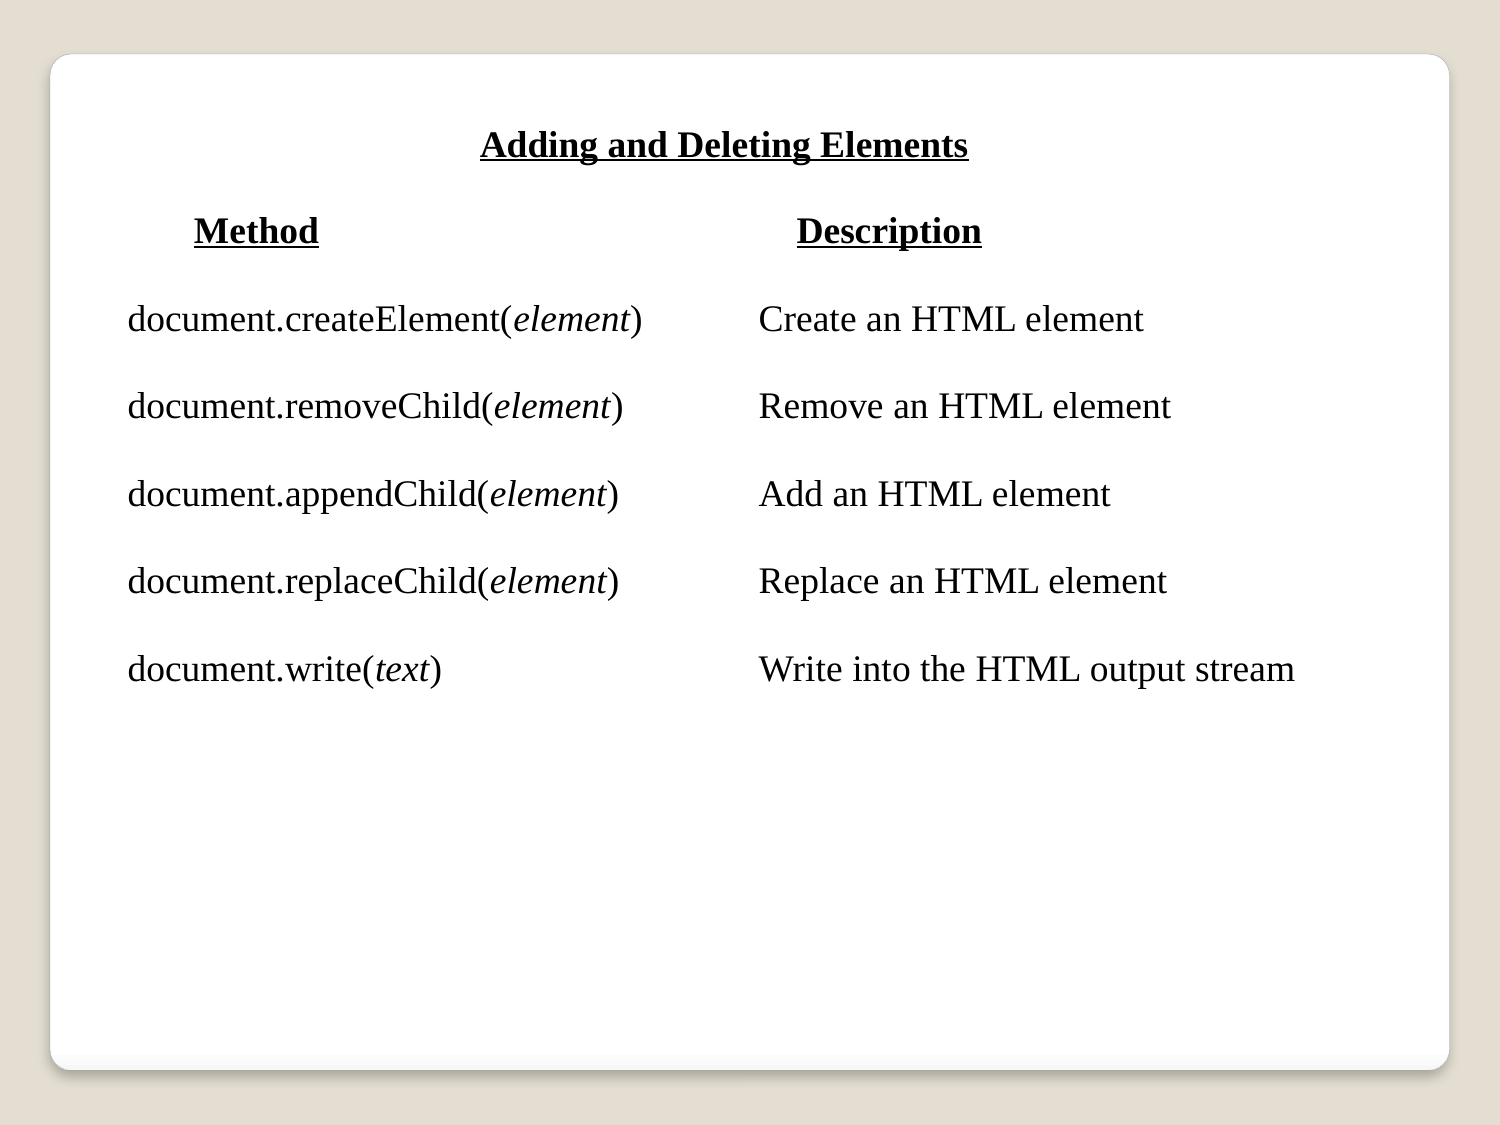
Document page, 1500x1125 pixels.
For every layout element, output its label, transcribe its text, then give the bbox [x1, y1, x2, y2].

table_cell Remove an HTML element [744, 362, 1375, 450]
table_cell Write into the HTML output stream [744, 625, 1375, 712]
table_cell document.replaceChild(element) [113, 537, 744, 625]
table_cell document.appendChild(element) [113, 450, 744, 537]
table_cell Create an HTML element [744, 275, 1375, 362]
table_cell document.removeChild(element) [113, 362, 744, 450]
table_cell document.createElement(element) [113, 275, 744, 362]
table_cell Add an HTML element [744, 450, 1375, 537]
table_cell document.write(text) [113, 625, 744, 712]
table_cell Replace an HTML element [744, 537, 1375, 625]
table_header Method [113, 187, 744, 275]
text_box Adding and Deleting Elements [465, 112, 984, 173]
table_header Description [744, 187, 1375, 275]
